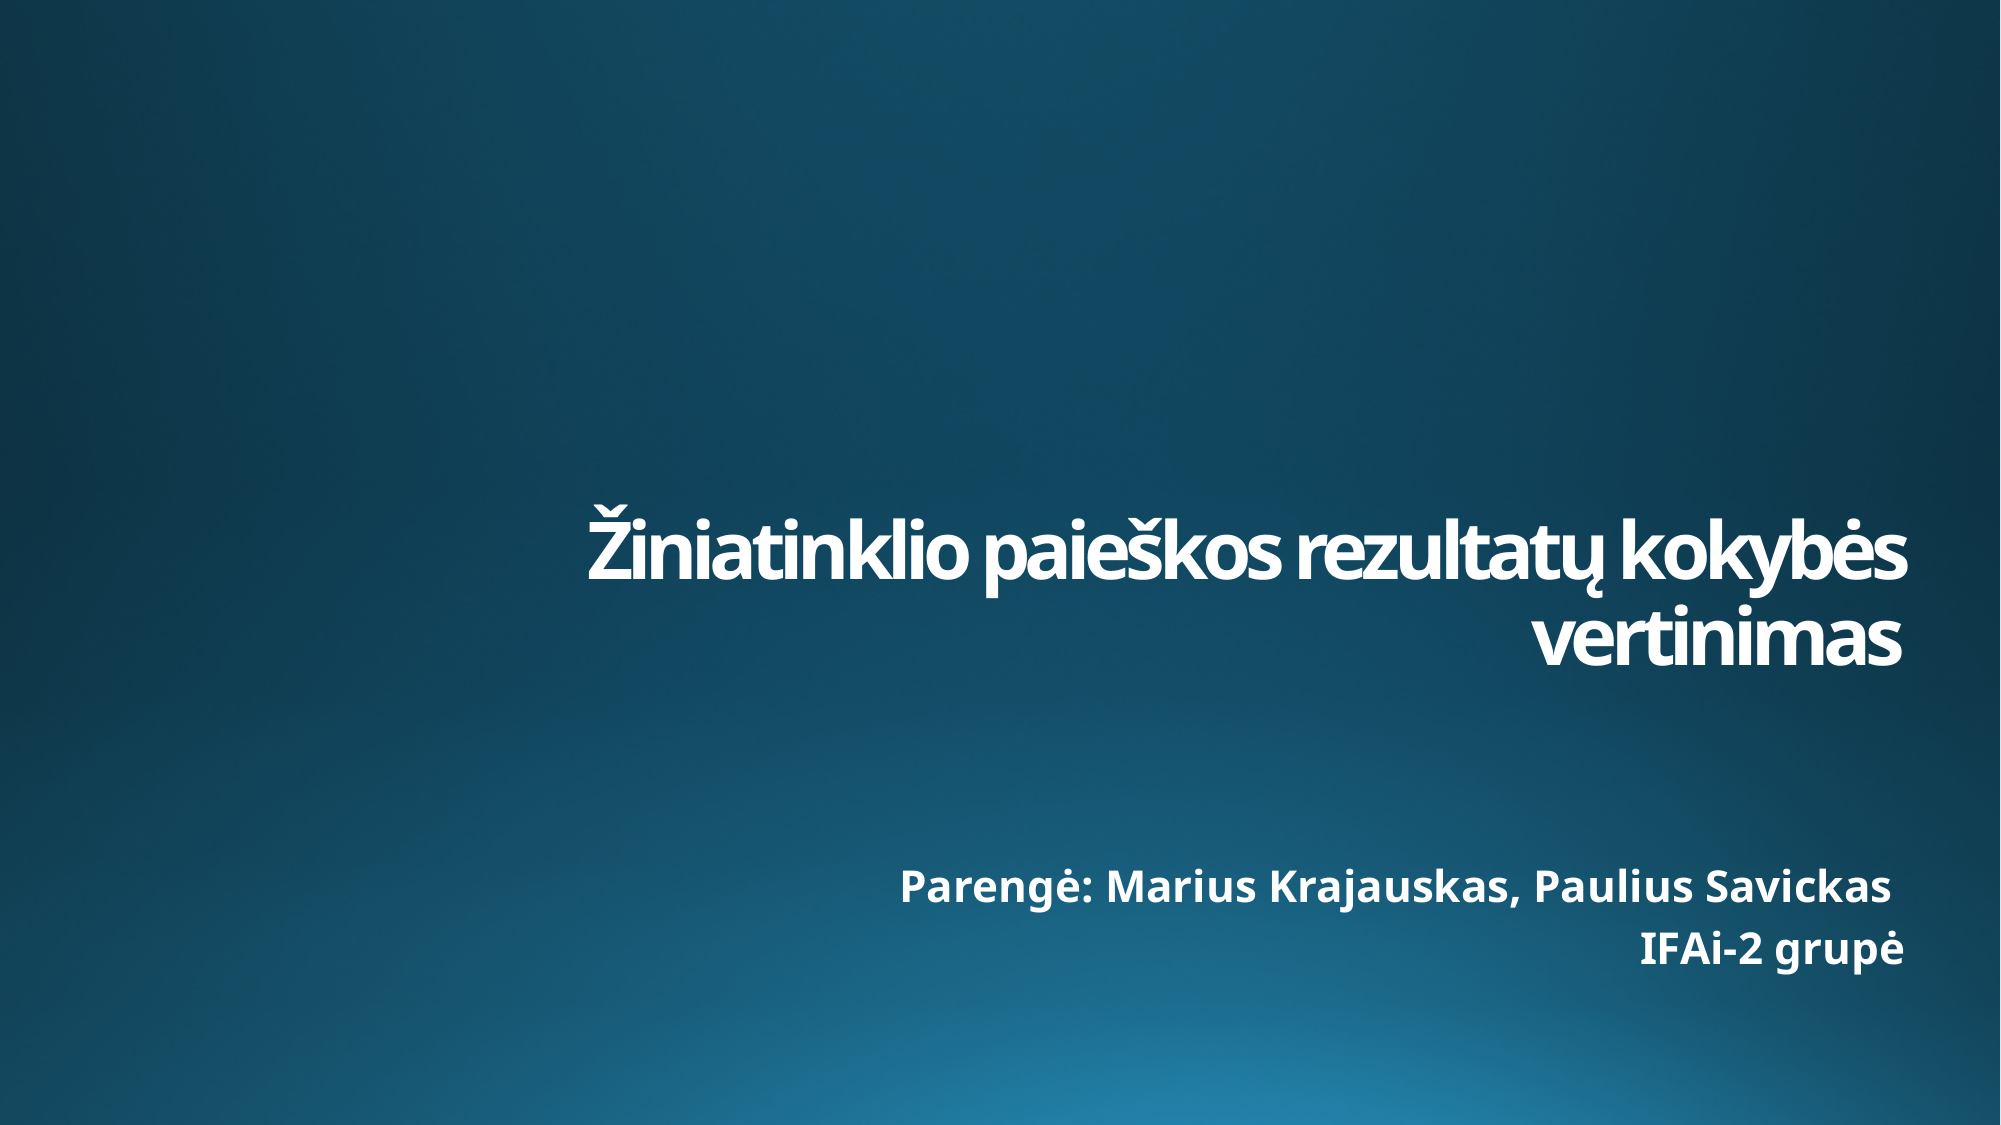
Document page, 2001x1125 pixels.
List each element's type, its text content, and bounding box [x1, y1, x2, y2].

title Žiniatinklio paieškos rezultatų kokybės vertinimas [478, 502, 1921, 691]
picture [0, 0, 2001, 1125]
subtitle Parengė: Marius Krajauskas, Paulius Savickas IFAi-2 grupė [420, 857, 1921, 982]
